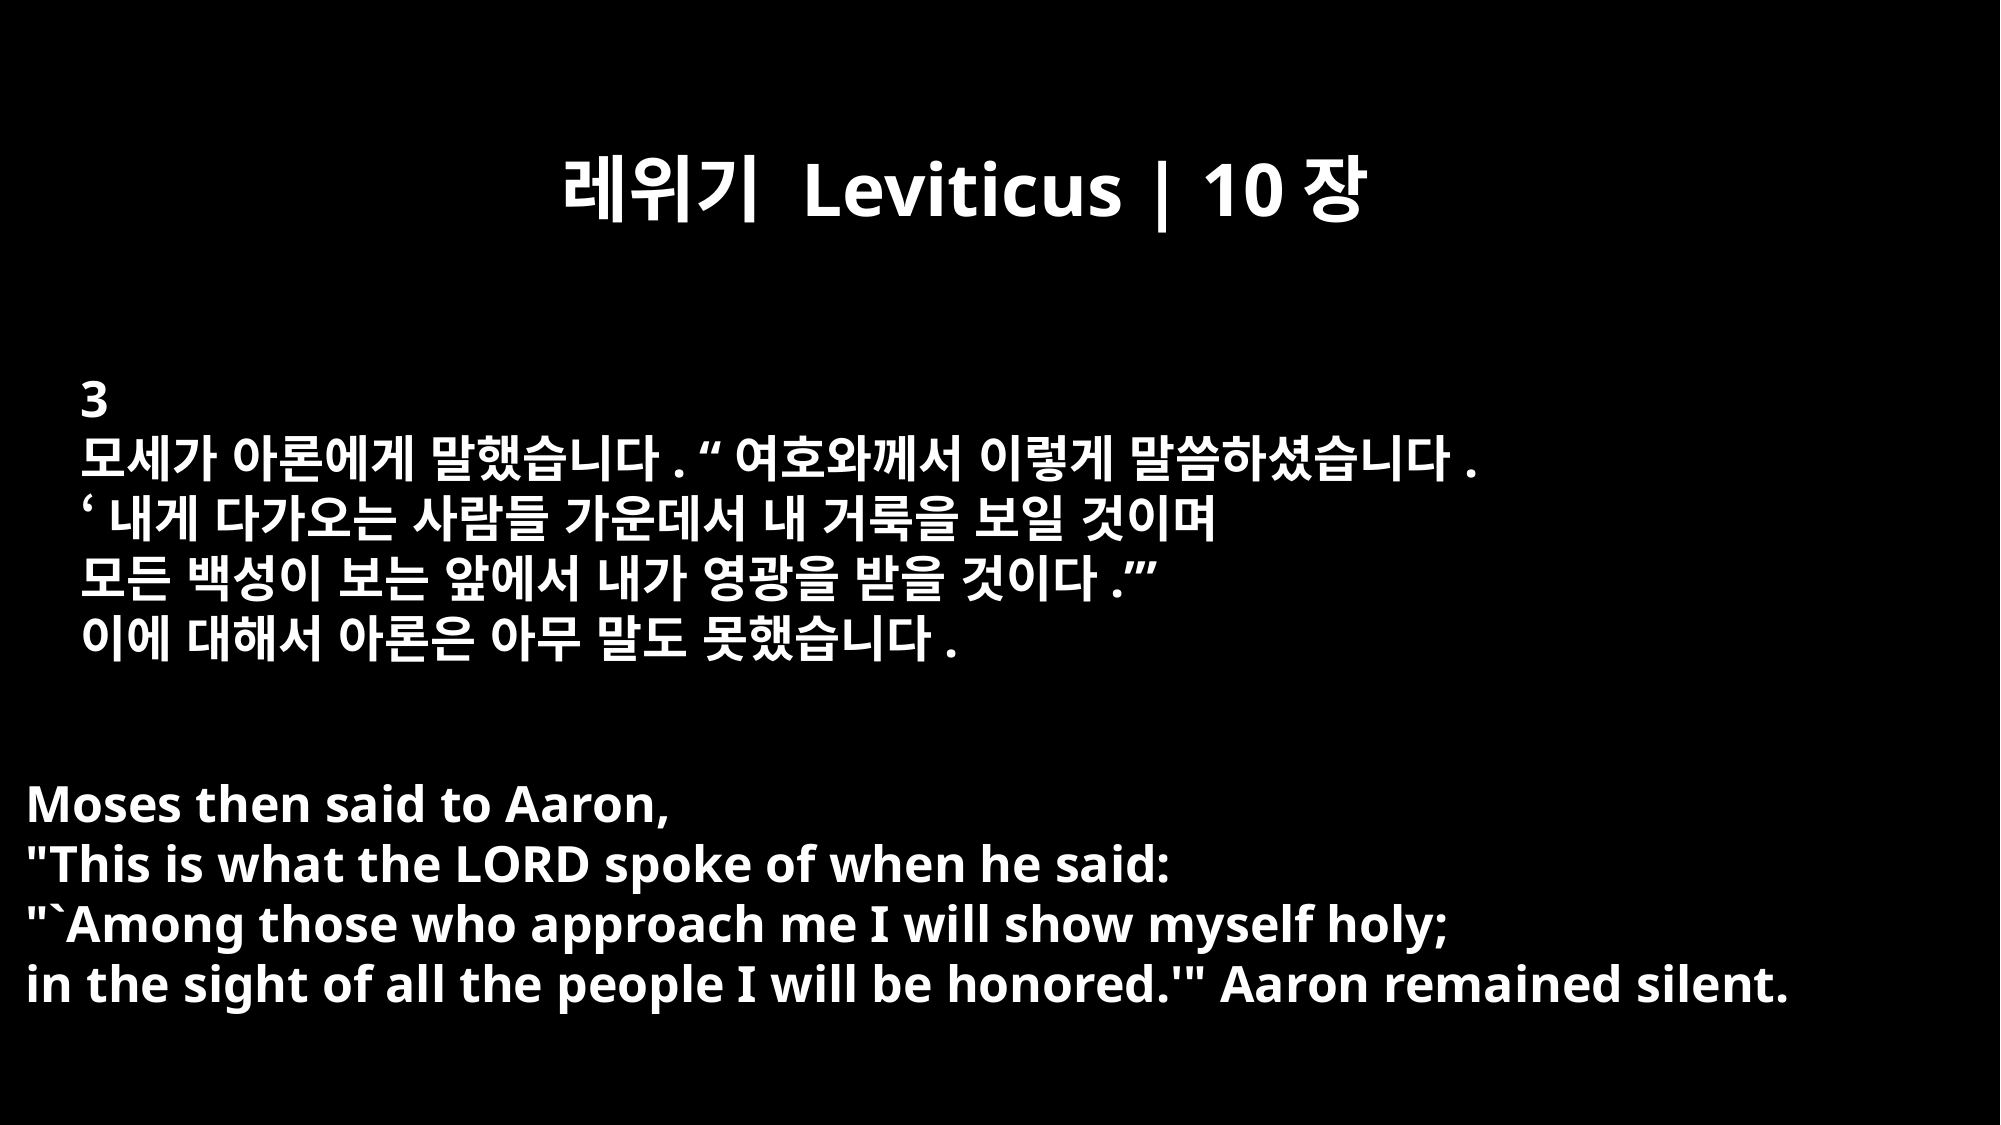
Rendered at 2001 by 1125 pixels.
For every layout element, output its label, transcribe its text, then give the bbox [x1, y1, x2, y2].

text_box 3 모세가 아론에게 말했습니다. “여호와께서 이렇게 말씀하셨습니다. ‘내게 다가오는 사람들 가운데서 내 거룩을 보일 것이며 모든 백성이 보는 앞에서 내가 영광을 받을 것이다.’” 이에 대해서 아론은 아무 말도 못했습니다. [66, 359, 1494, 675]
text_box Moses then said to Aaron, "This is what the LORD spoke of when he said: "`Among those who approach me I will show myself holy; in the sight of all the people I will be honored.'" Aaron remained silent. [10, 764, 1806, 1020]
text_box 레위기 Leviticus | 10장 [546, 136, 1386, 239]
